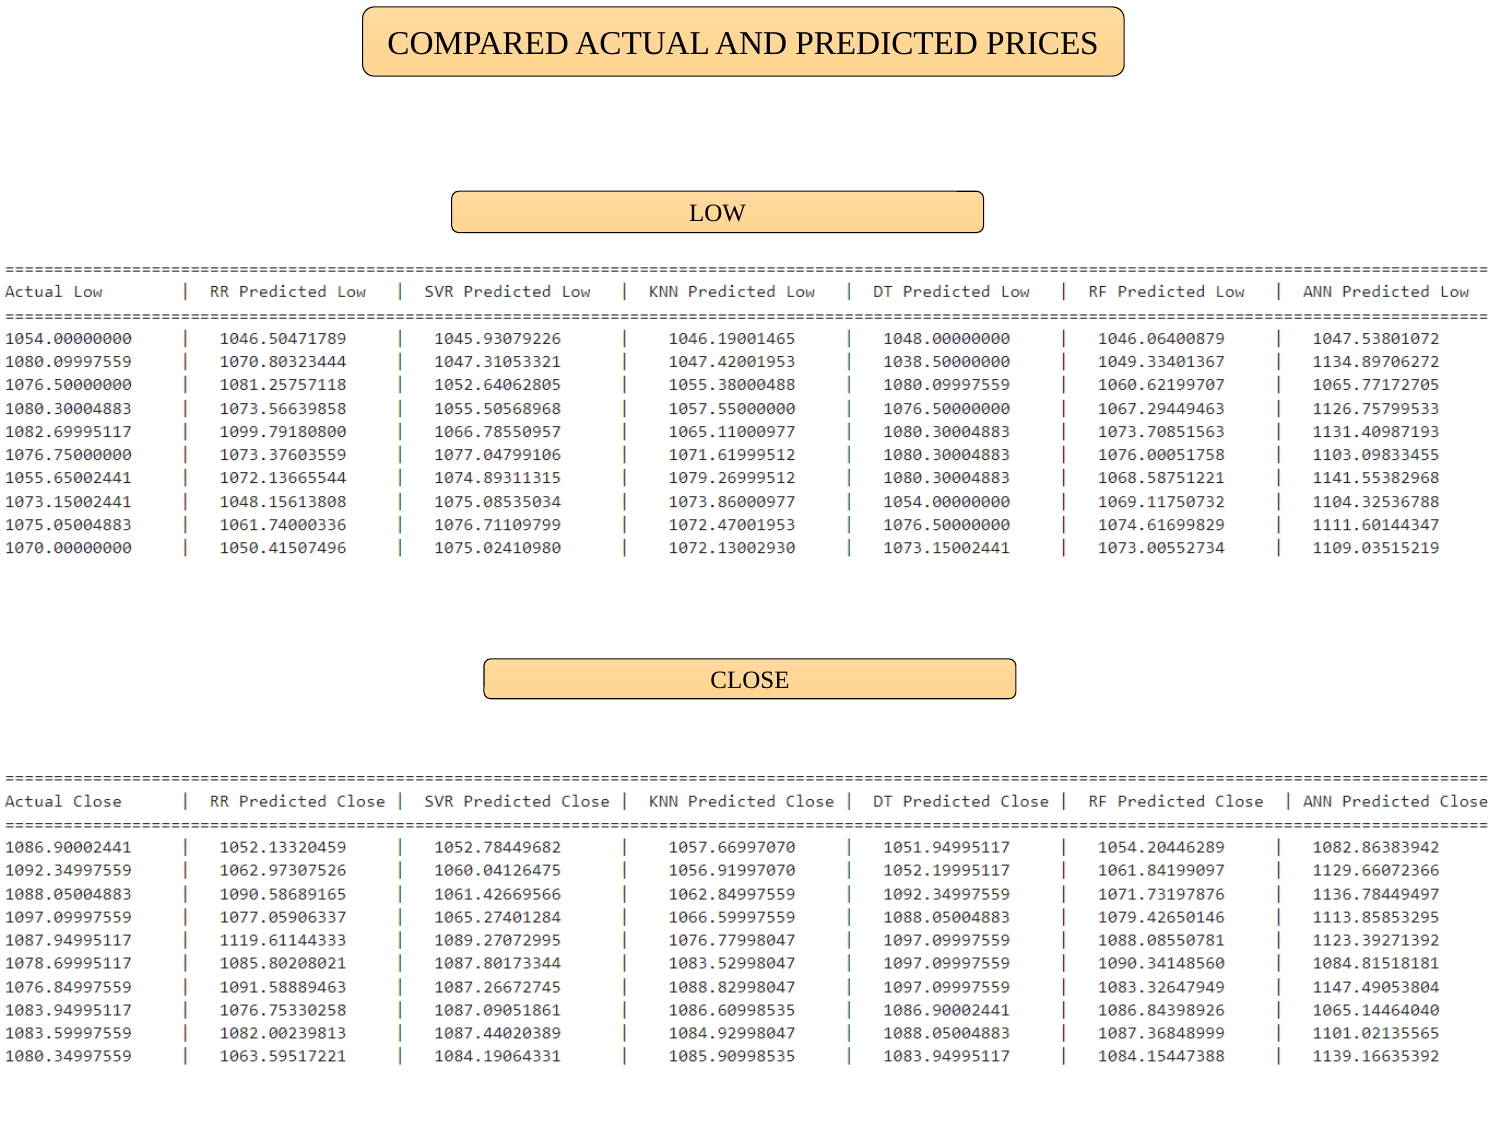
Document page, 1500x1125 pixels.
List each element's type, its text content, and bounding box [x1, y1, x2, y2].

picture [0, 768, 1500, 1068]
text_box COMPARED ACTUAL AND PREDICTED PRICES [362, 6, 1125, 77]
picture [0, 263, 1500, 563]
text_box CLOSE [483, 658, 1017, 700]
text_box LOW [451, 190, 985, 234]
